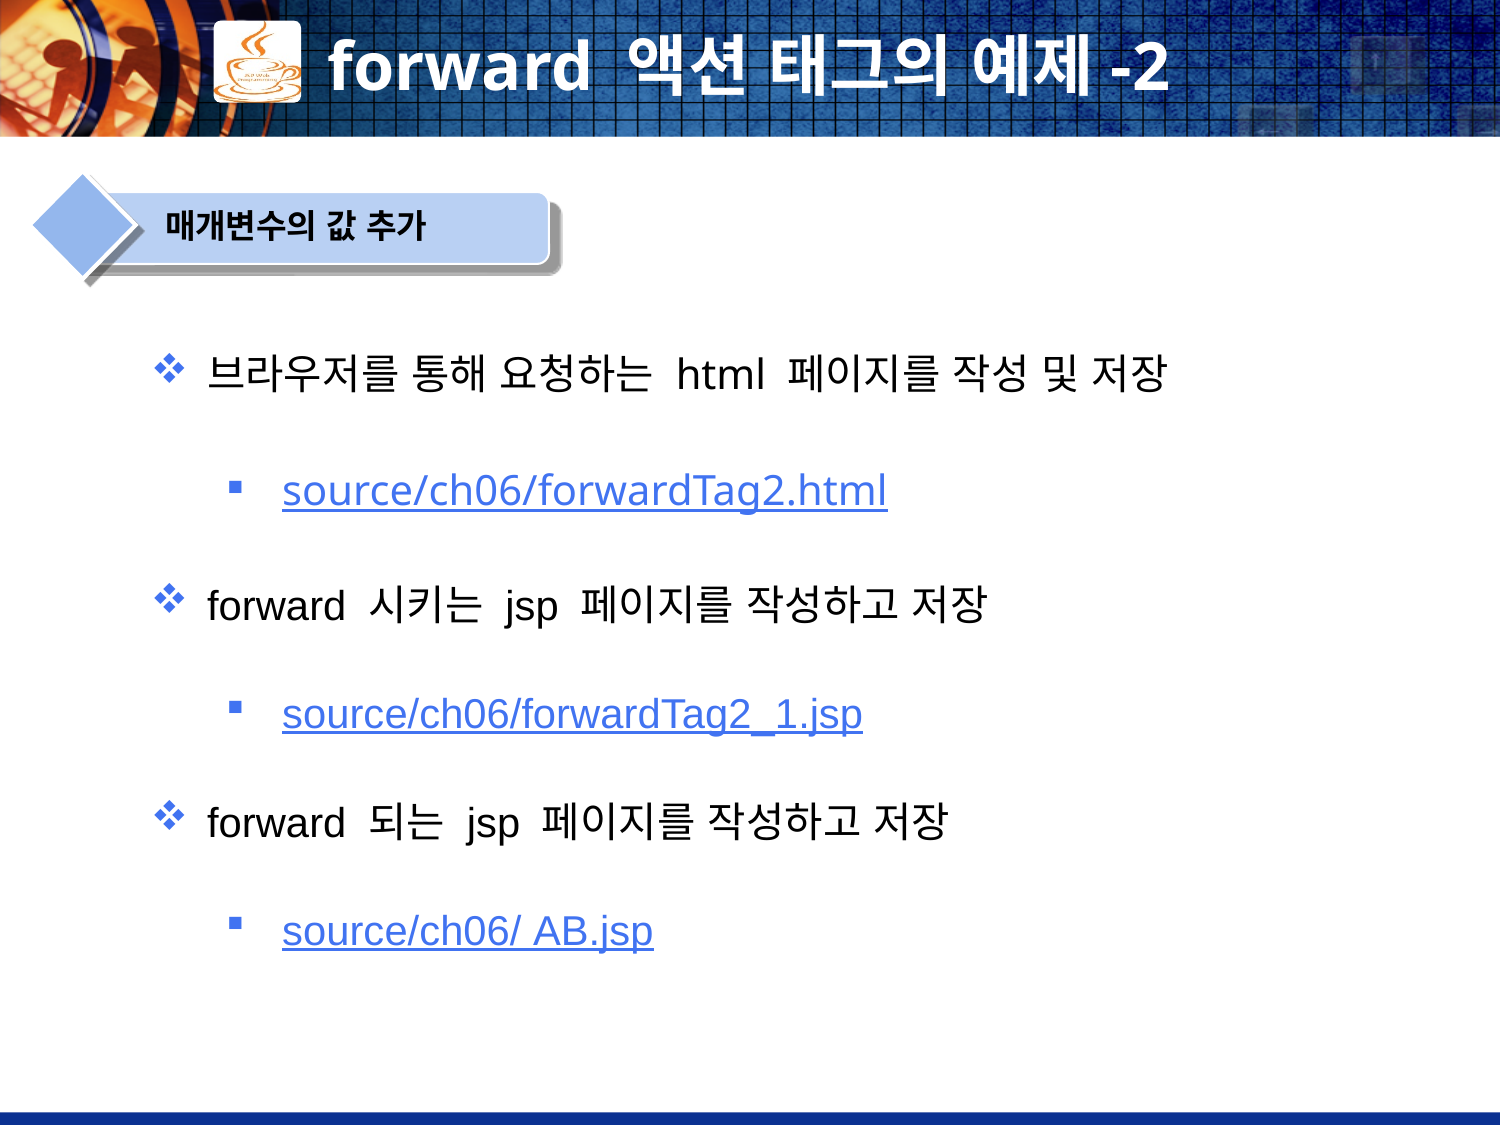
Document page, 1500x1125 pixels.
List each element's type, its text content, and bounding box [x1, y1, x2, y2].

picture [0, 0, 1500, 138]
title forward 액션 태그의 예제-2 [312, 17, 1388, 111]
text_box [29, 170, 550, 280]
text_box 브라우저를 통해 요청하는 html 페이지를 작성 및 저장 source/ch06/forwardTag2.html forward 시키는 jsp 페이지를 작성하고 저장 source/ch06/forwardTag2_1.jsp forward 되는 jsp 페이지를 작성하고 저장 source/ch06/ AB.jsp [135, 290, 1343, 1000]
